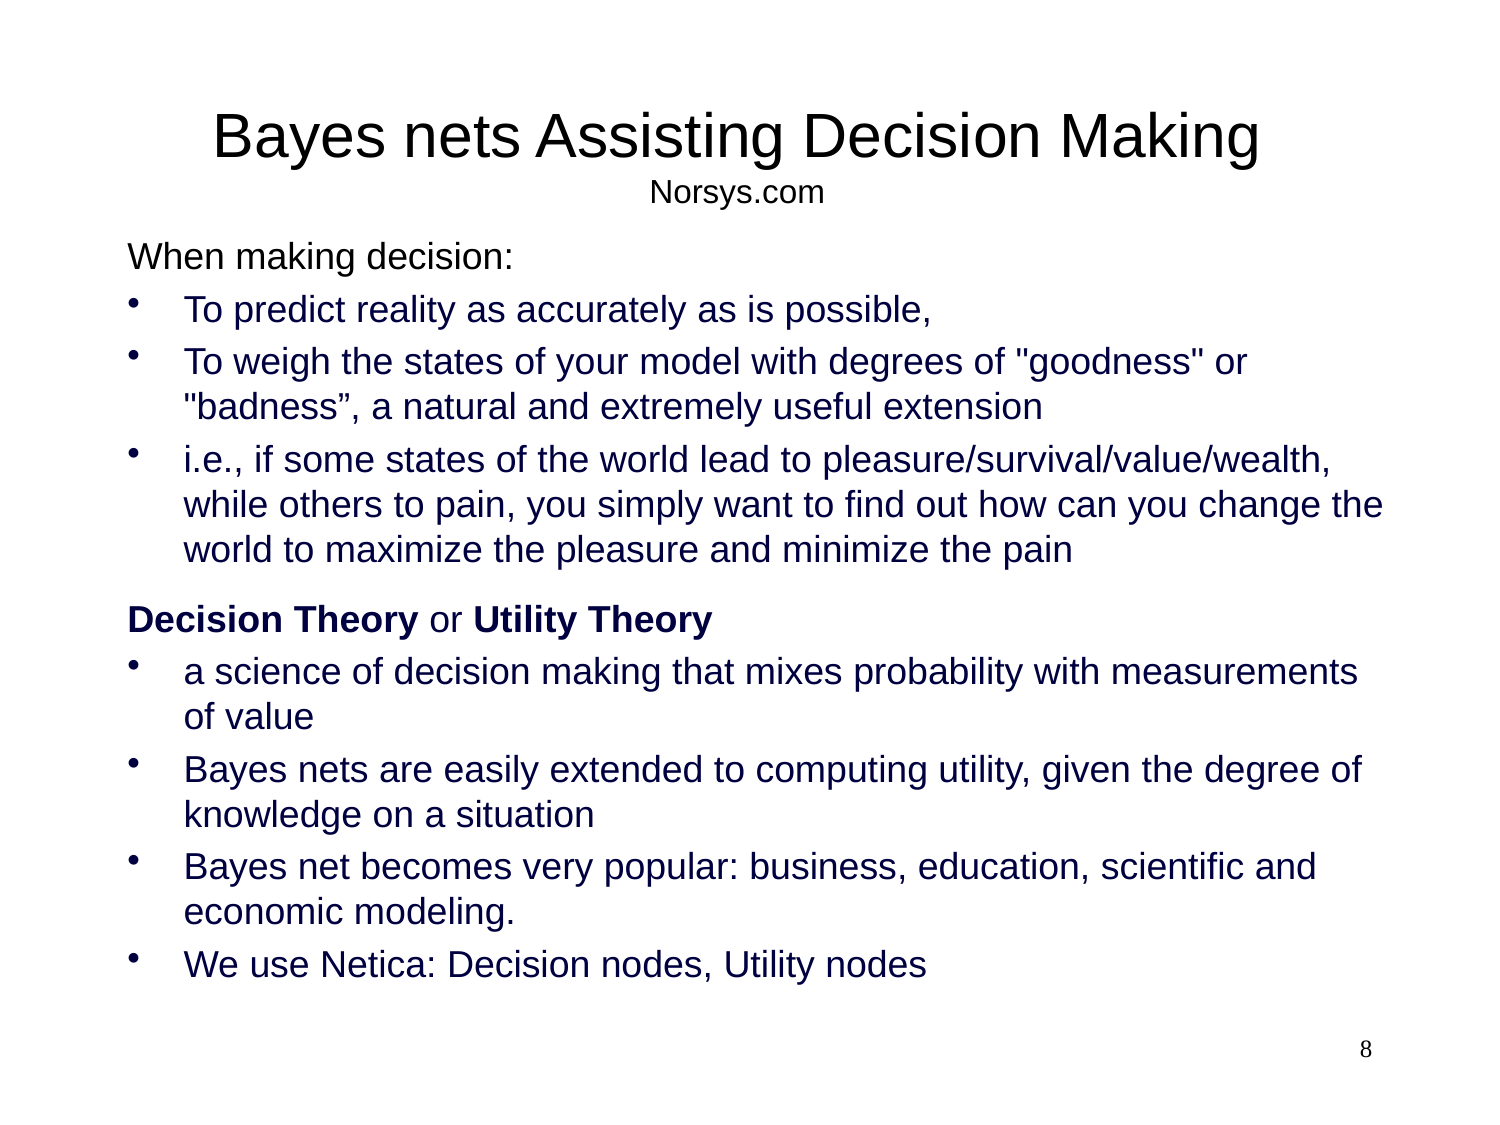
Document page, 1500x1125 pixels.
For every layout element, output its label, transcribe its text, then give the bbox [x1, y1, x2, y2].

text_box Bayes nets Assisting Decision Making Norsys.com [99, 87, 1375, 175]
slide_number 8 [1074, 1024, 1388, 1101]
text_box When making decision: To predict reality as accurately as is possible, To weigh the states of your model with degrees of "goodness" or "badness”, a natural and extremely useful extension i.e., if some states of the world lead to pleasure/survival/value/wealth, while others to pain, you simply want to find out how can you change the world to maximize the pleasure and minimize the pain Decision Theory or Utility Theory a science of decision making that mixes probability with measurements of value Bayes nets are easily extended to computing utility, given the degree of knowledge on a situation Bayes net becomes very popular: business, education, scientific and economic modeling. We use Netica: Decision nodes, Utility nodes [112, 224, 1413, 1000]
